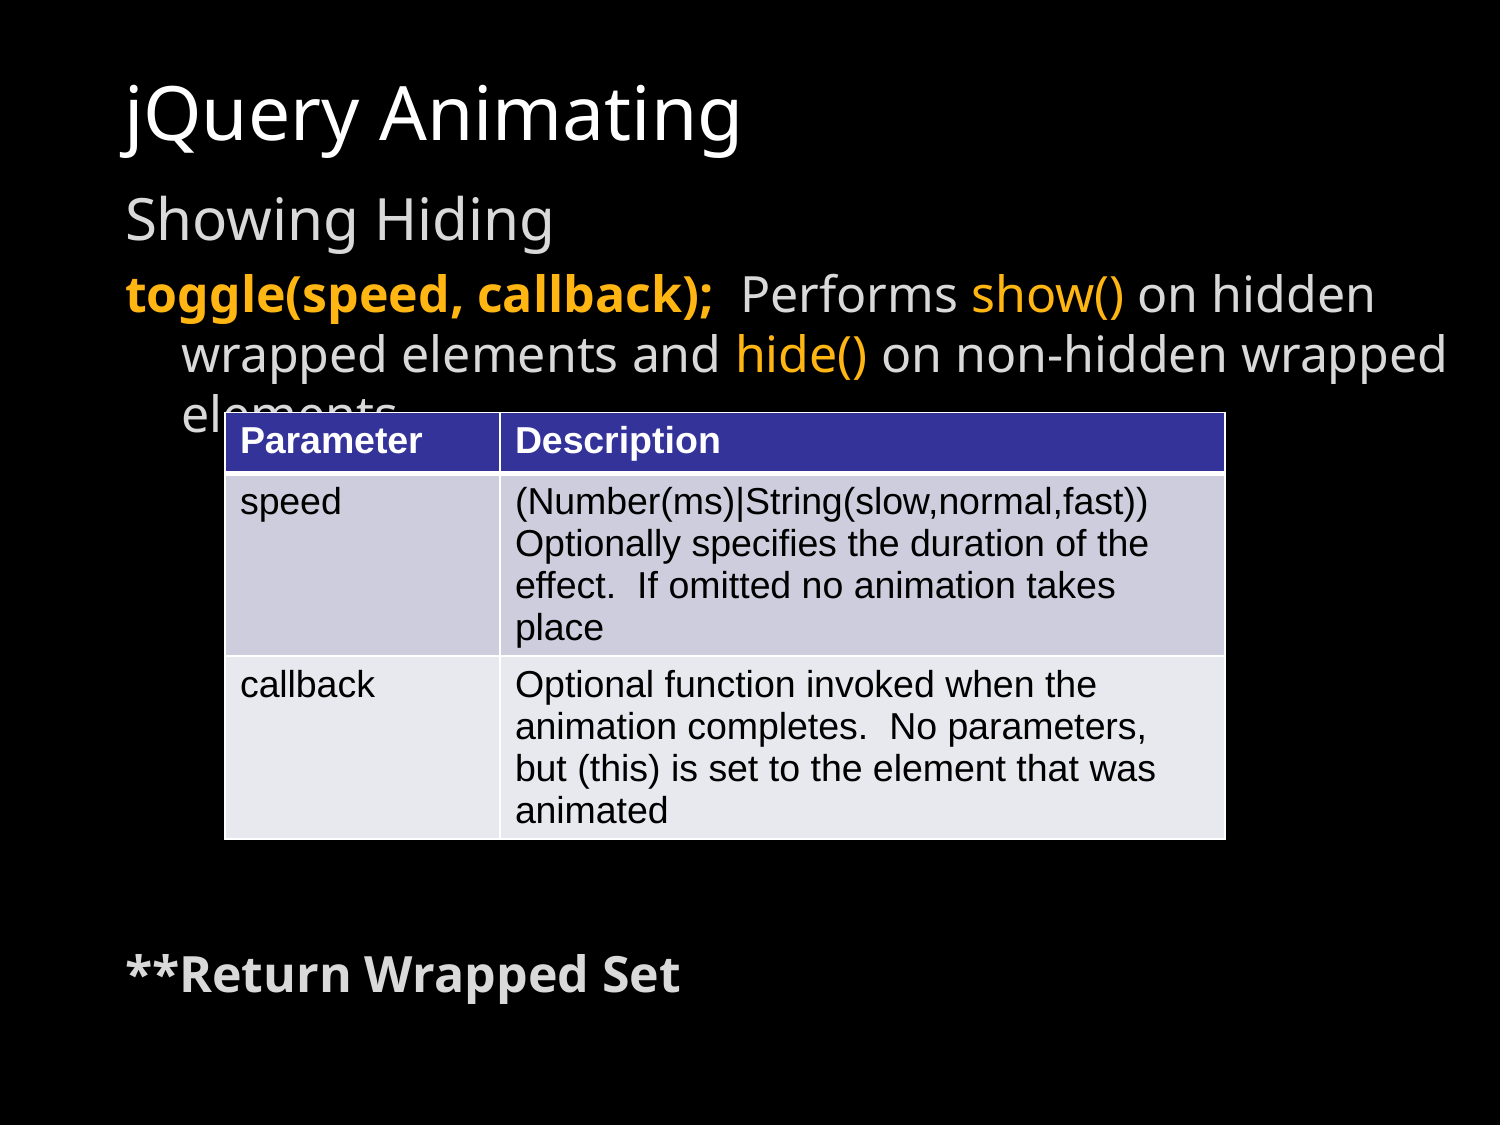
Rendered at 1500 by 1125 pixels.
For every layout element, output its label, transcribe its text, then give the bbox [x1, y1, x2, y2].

table_cell callback [226, 657, 499, 838]
title jQuery Animating [123, 2, 1430, 163]
table_cell (Number(ms)|String(slow,normal,fast)) Optionally specifies the duration of the effect. If omitted no animation takes place [501, 476, 1224, 655]
table_cell Optional function invoked when the animation completes. No parameters, but (this) is set to the element that was animated [501, 657, 1224, 838]
table_cell speed [226, 476, 499, 655]
list Showing Hiding toggle(speed, callback); Performs show() on hidden wrapped elements and hide() on non-hidden wrapped elements **Return Wrapped Set [124, 174, 1476, 1013]
table_header Description [501, 413, 1224, 471]
table_header Parameter [226, 413, 499, 471]
